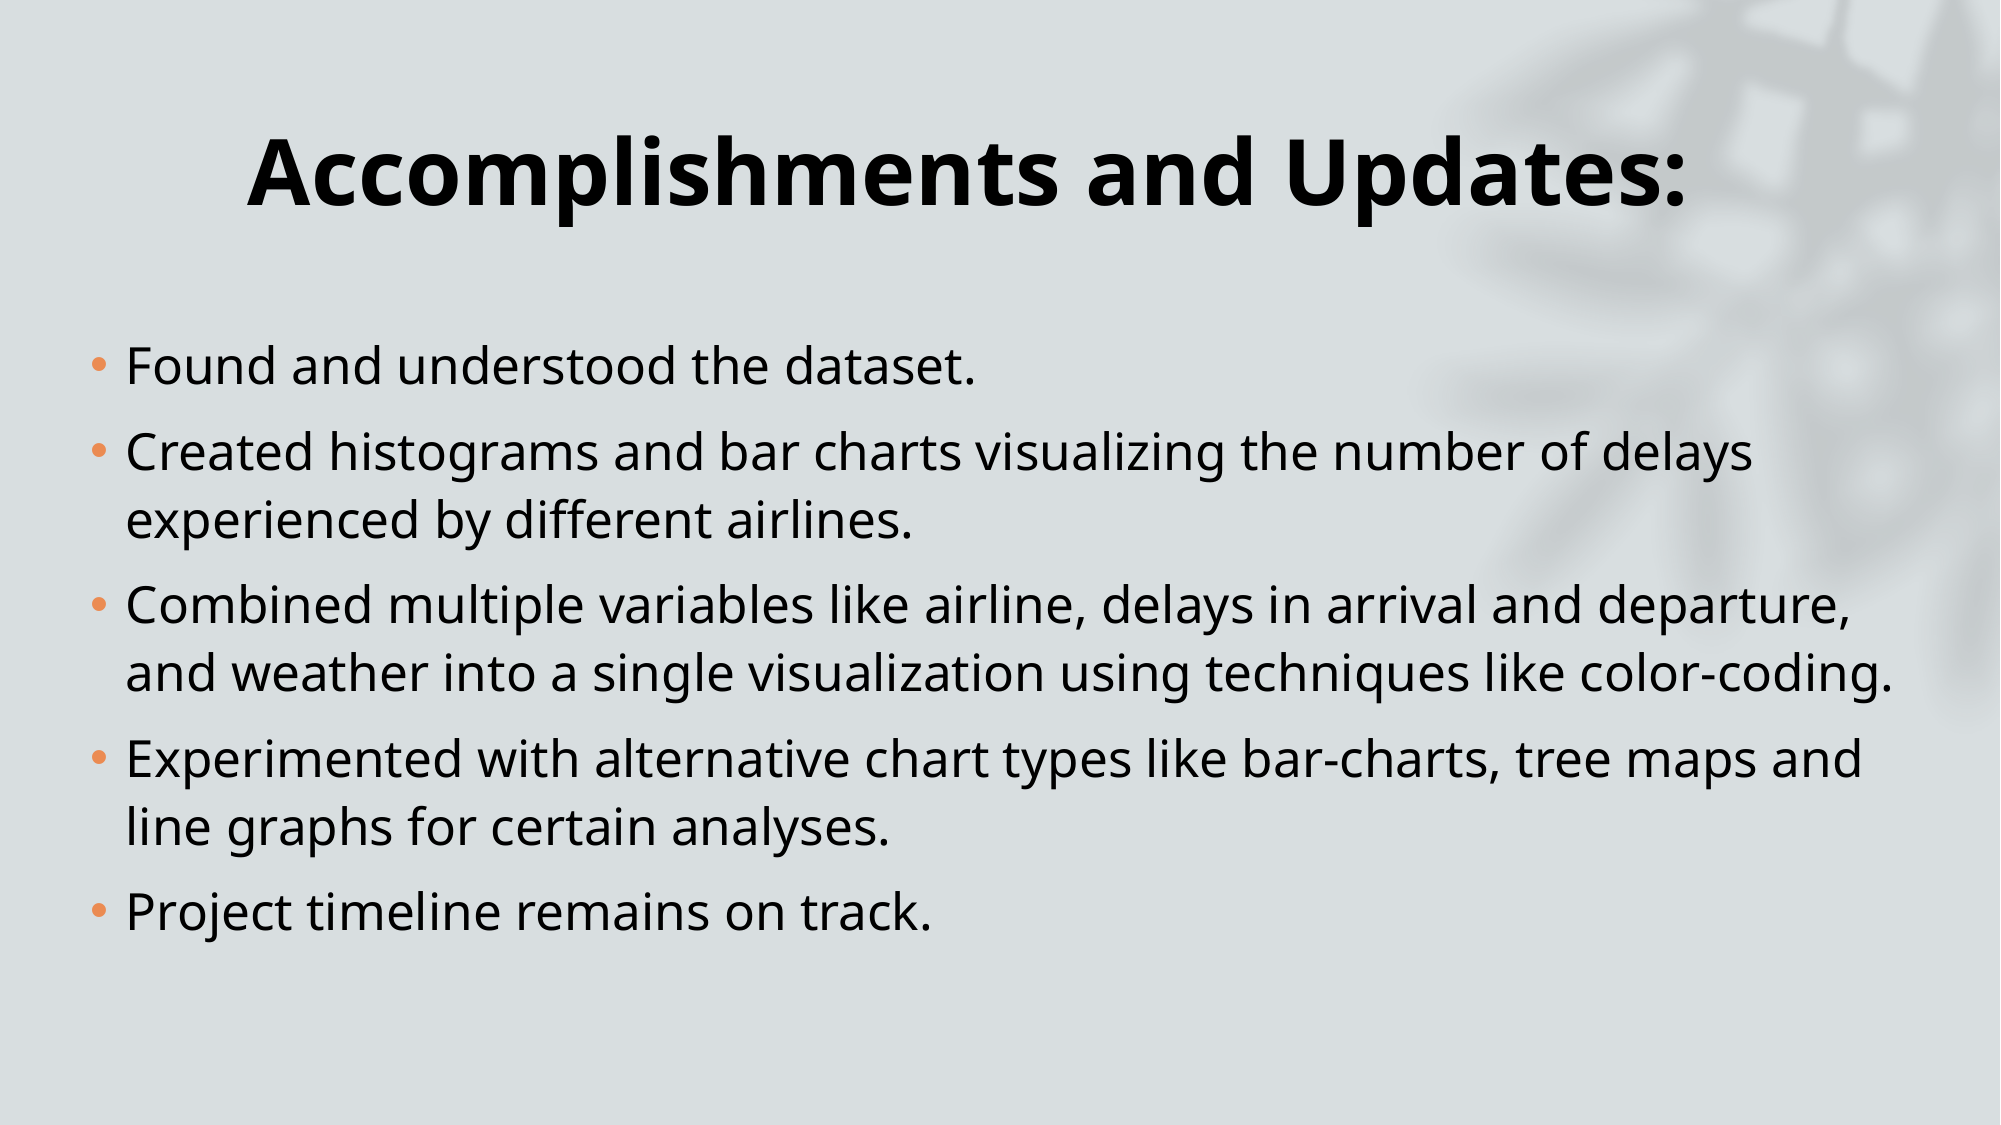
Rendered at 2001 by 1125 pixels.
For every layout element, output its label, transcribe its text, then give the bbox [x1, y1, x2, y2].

title Accomplishments and Updates: [75, 60, 1863, 278]
list Found and understood the dataset. Created histograms and bar charts visualizing the number of delays experienced by different airlines. Combined multiple variables like airline, delays in arrival and departure, and weather into a single visualization using techniques like color-coding. Experimented with alternative chart types like bar-charts, tree maps and line graphs for certain analyses. Project timeline remains on track. [75, 319, 1925, 1009]
